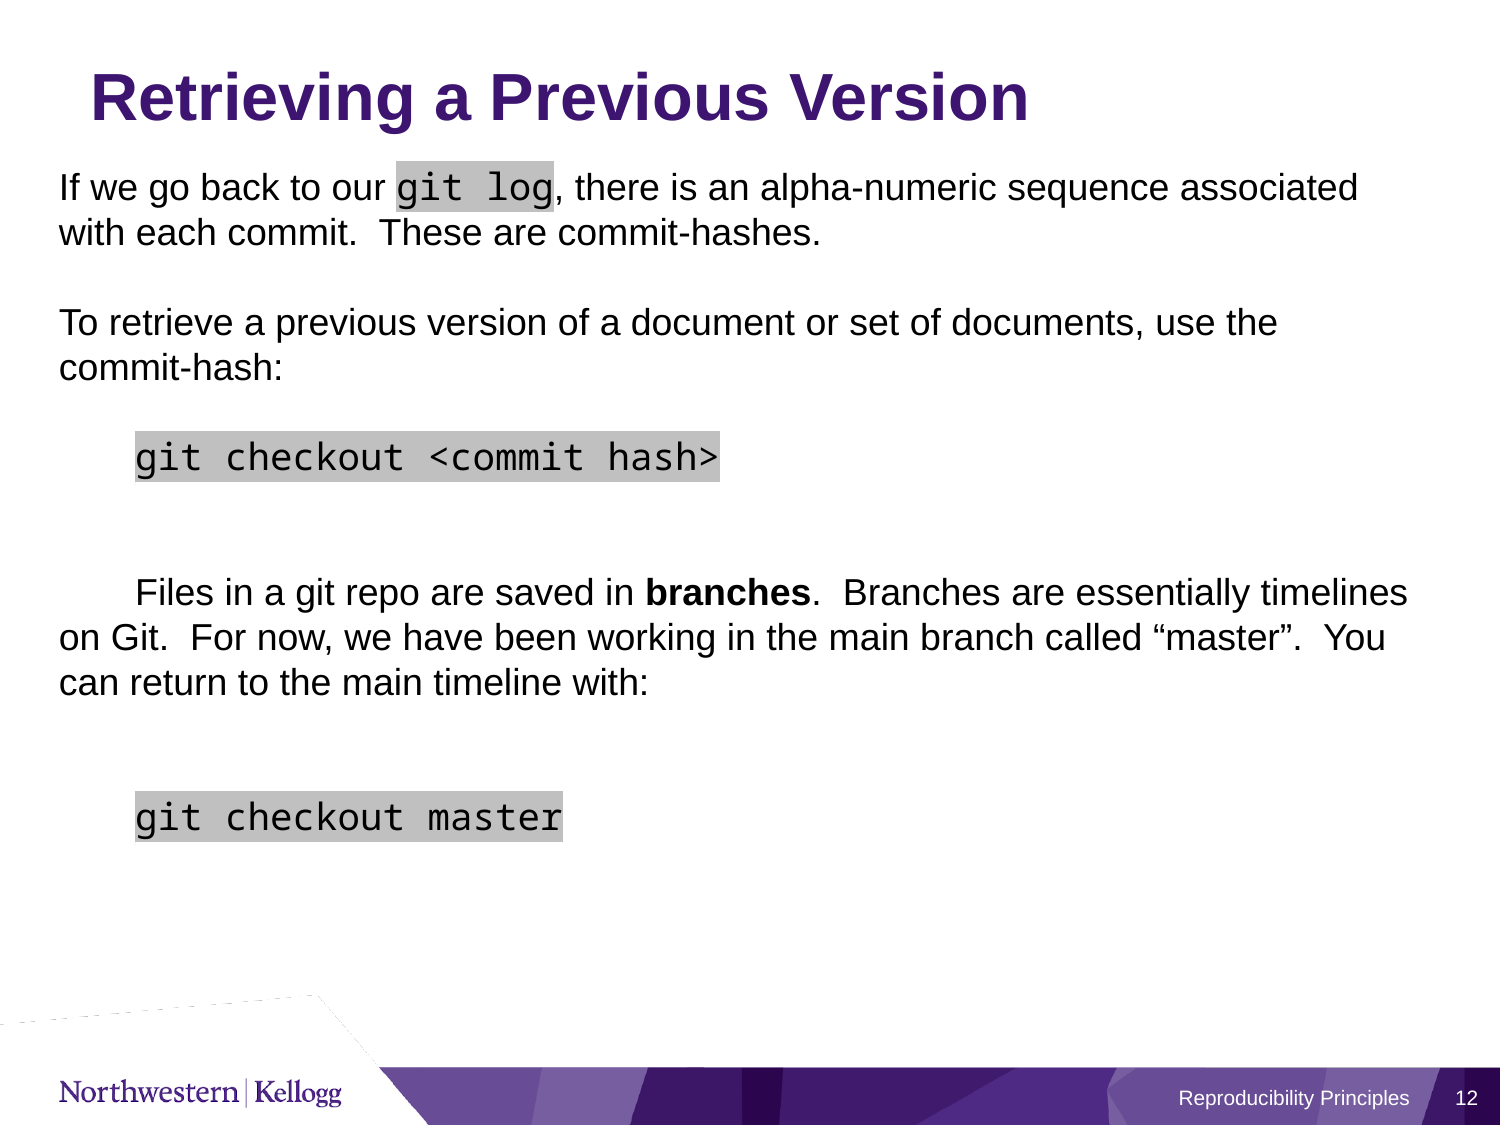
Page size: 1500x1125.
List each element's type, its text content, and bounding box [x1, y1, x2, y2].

picture [0, 0, 1500, 1125]
slide_number 12 [1425, 1067, 1494, 1125]
title Retrieving a Previous Version [75, 0, 1494, 188]
text_box If we go back to our git log, there is an alpha-numeric sequence associated with each commit. These are commit-hashes. To retrieve a previous version of a document or set of documents, use the commit-hash: ﻿git checkout <commit hash> Files in a git repo are saved in branches. Branches are essentially timelines on Git. For now, we have been working in the main branch called “master”. You can return to the main timeline with: ﻿git checkout master [43, 148, 1425, 1034]
footer Reproducibility Principles [750, 1067, 1425, 1125]
